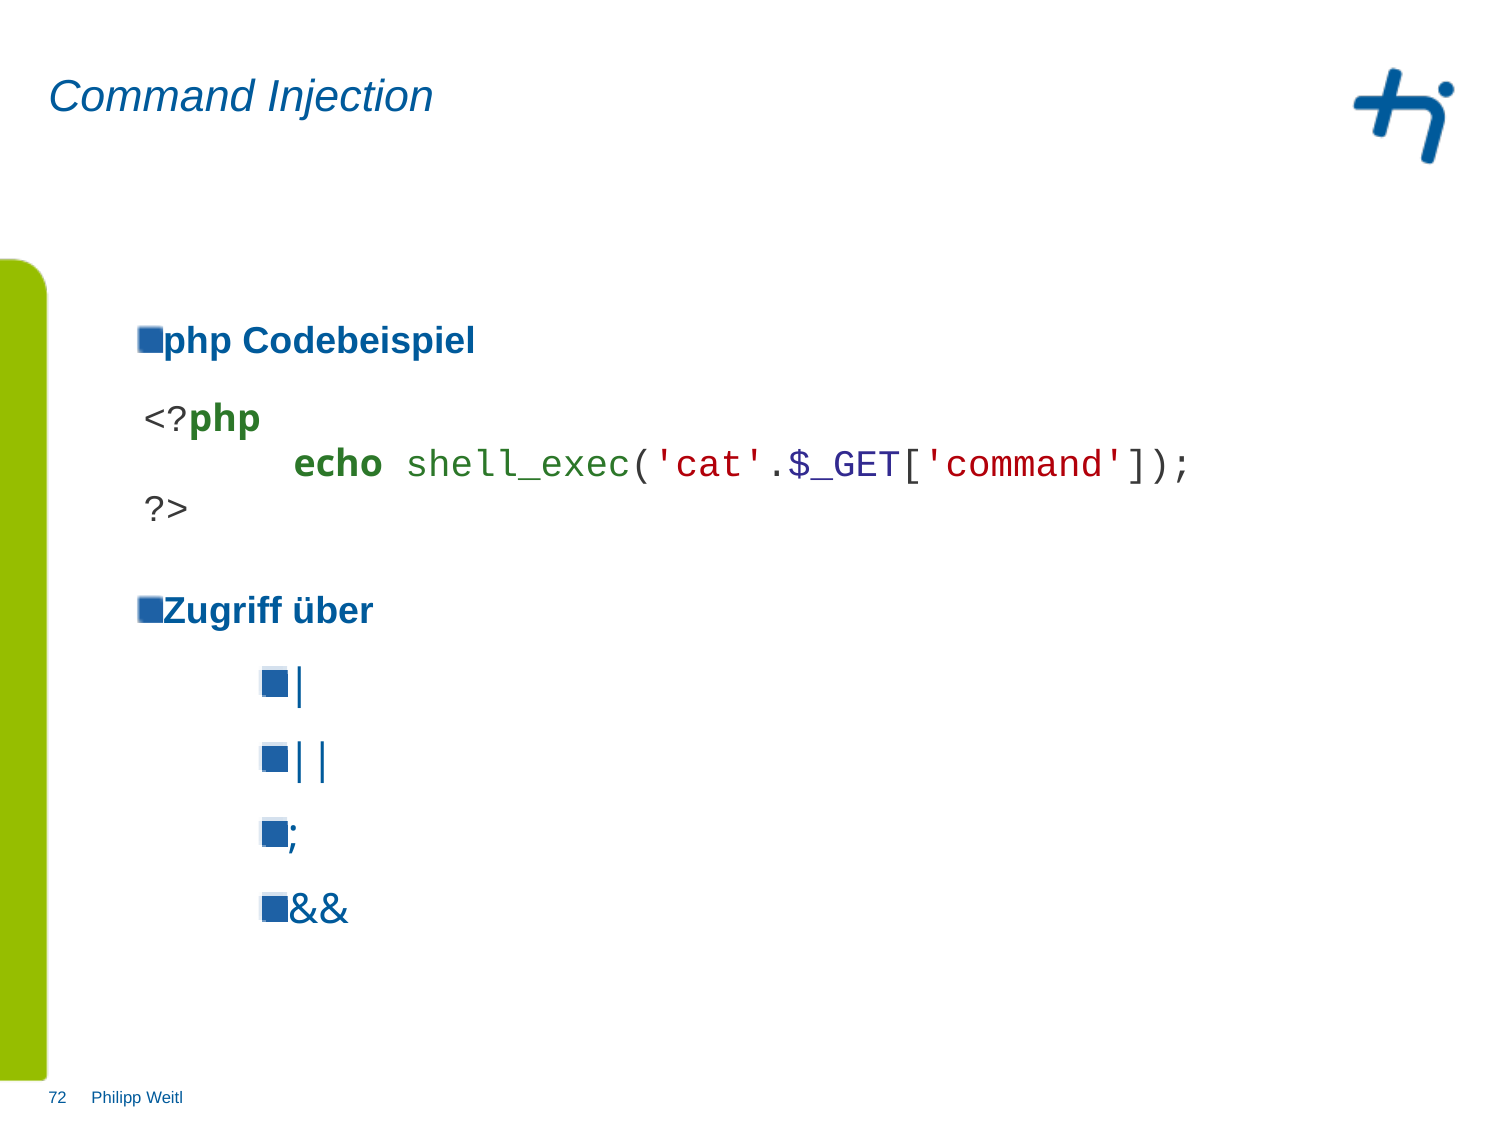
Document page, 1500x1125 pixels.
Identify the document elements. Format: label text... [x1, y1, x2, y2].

slide_number 72 [48, 1087, 80, 1122]
title Command Injection [48, 66, 1249, 121]
list php Codebeispiel Zugriff über | || ; && [77, 293, 1439, 1069]
text_box Philipp Weitl [76, 1079, 199, 1115]
text_box <?php echo shell_exec('cat'.$_GET['command']); ?> [128, 386, 1220, 537]
